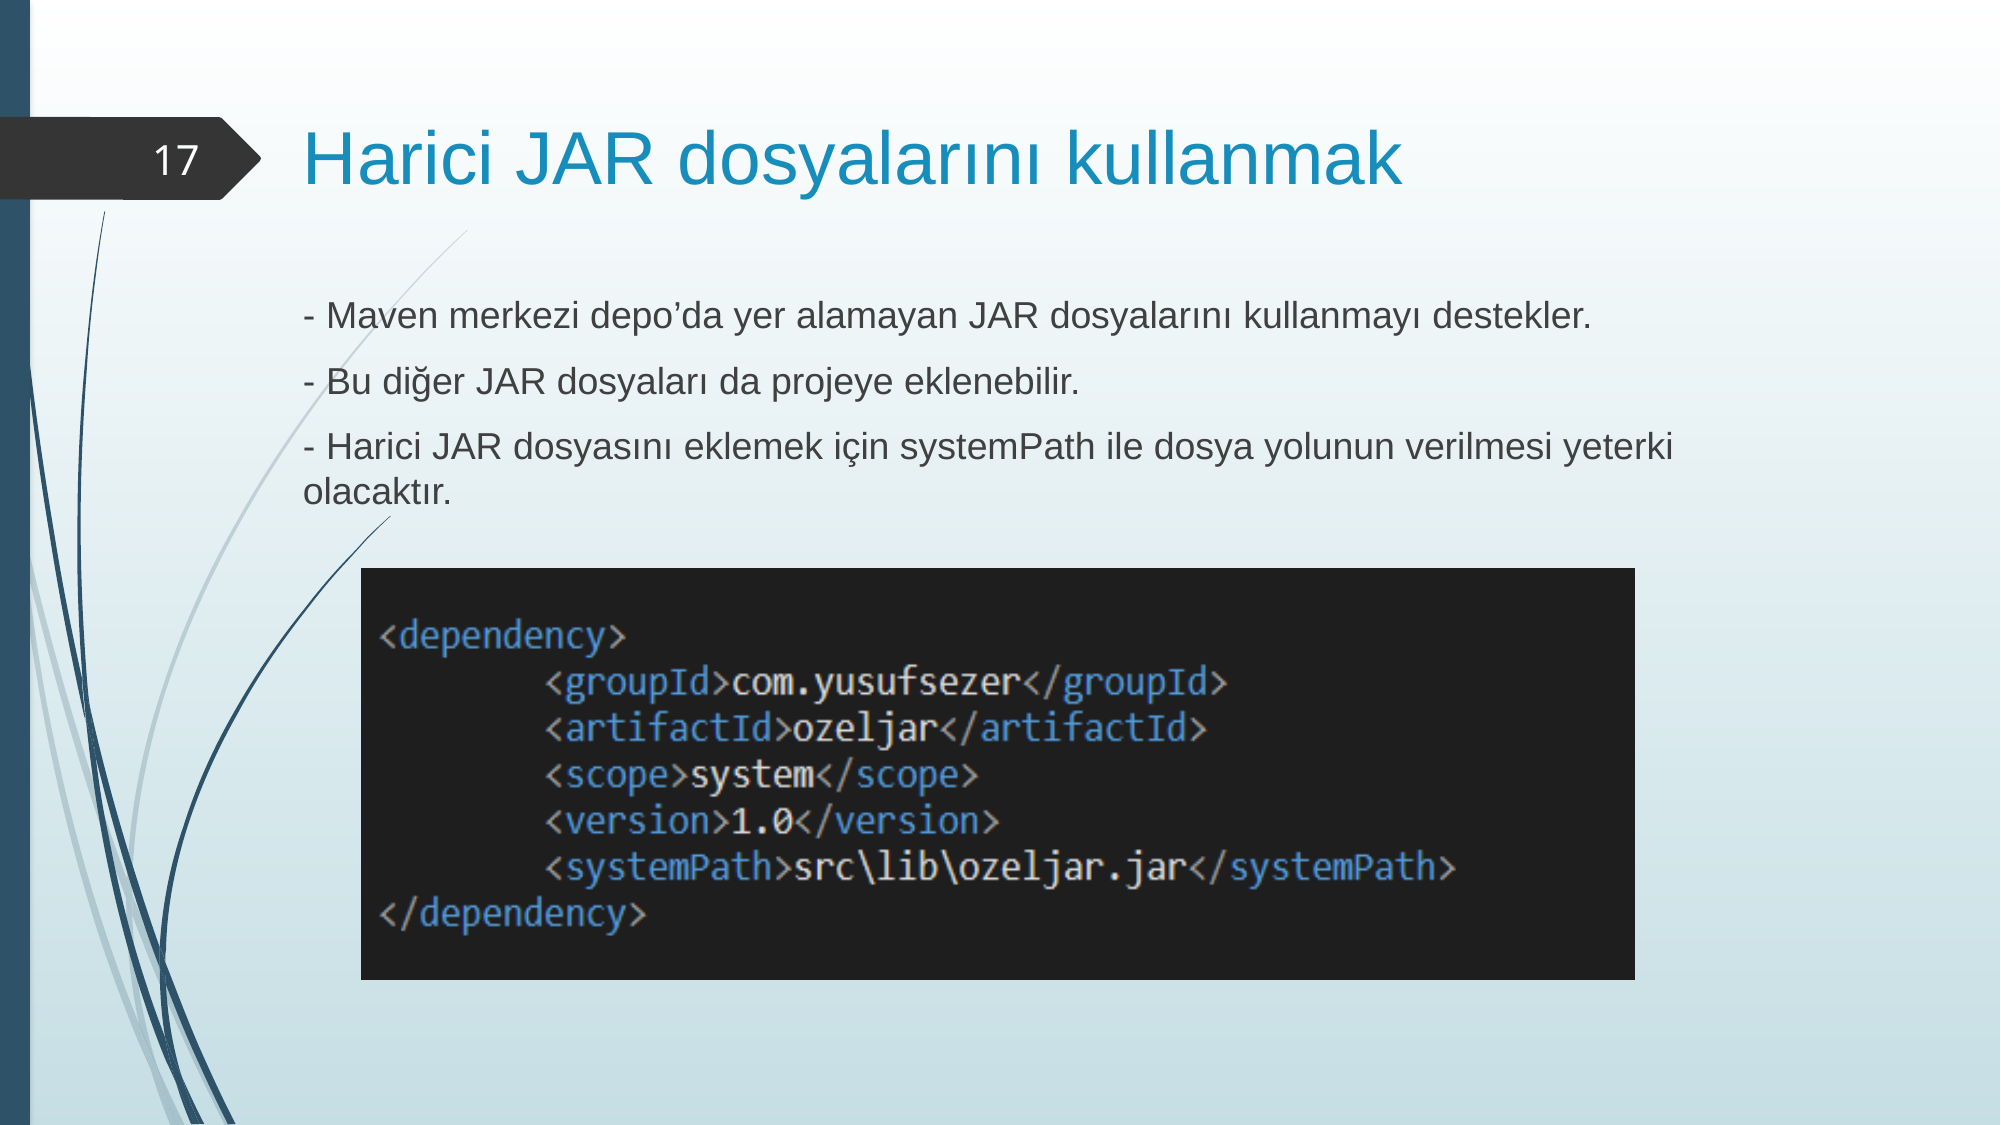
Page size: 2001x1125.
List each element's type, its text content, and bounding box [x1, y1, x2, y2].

text_box Harici JAR dosyalarını kullanmak [288, 102, 1887, 313]
text_box - Maven merkezi depo’da yer alamayan JAR dosyalarını kullanmayı destekler. - Bu diğer JAR dosyaları da projeye eklenebilir. - Harici JAR dosyasını eklemek için systemPath ile dosya yolunun verilmesi yeterki olacaktır. [288, 283, 1702, 1027]
text_box 17 [87, 129, 215, 189]
picture [360, 568, 1635, 980]
